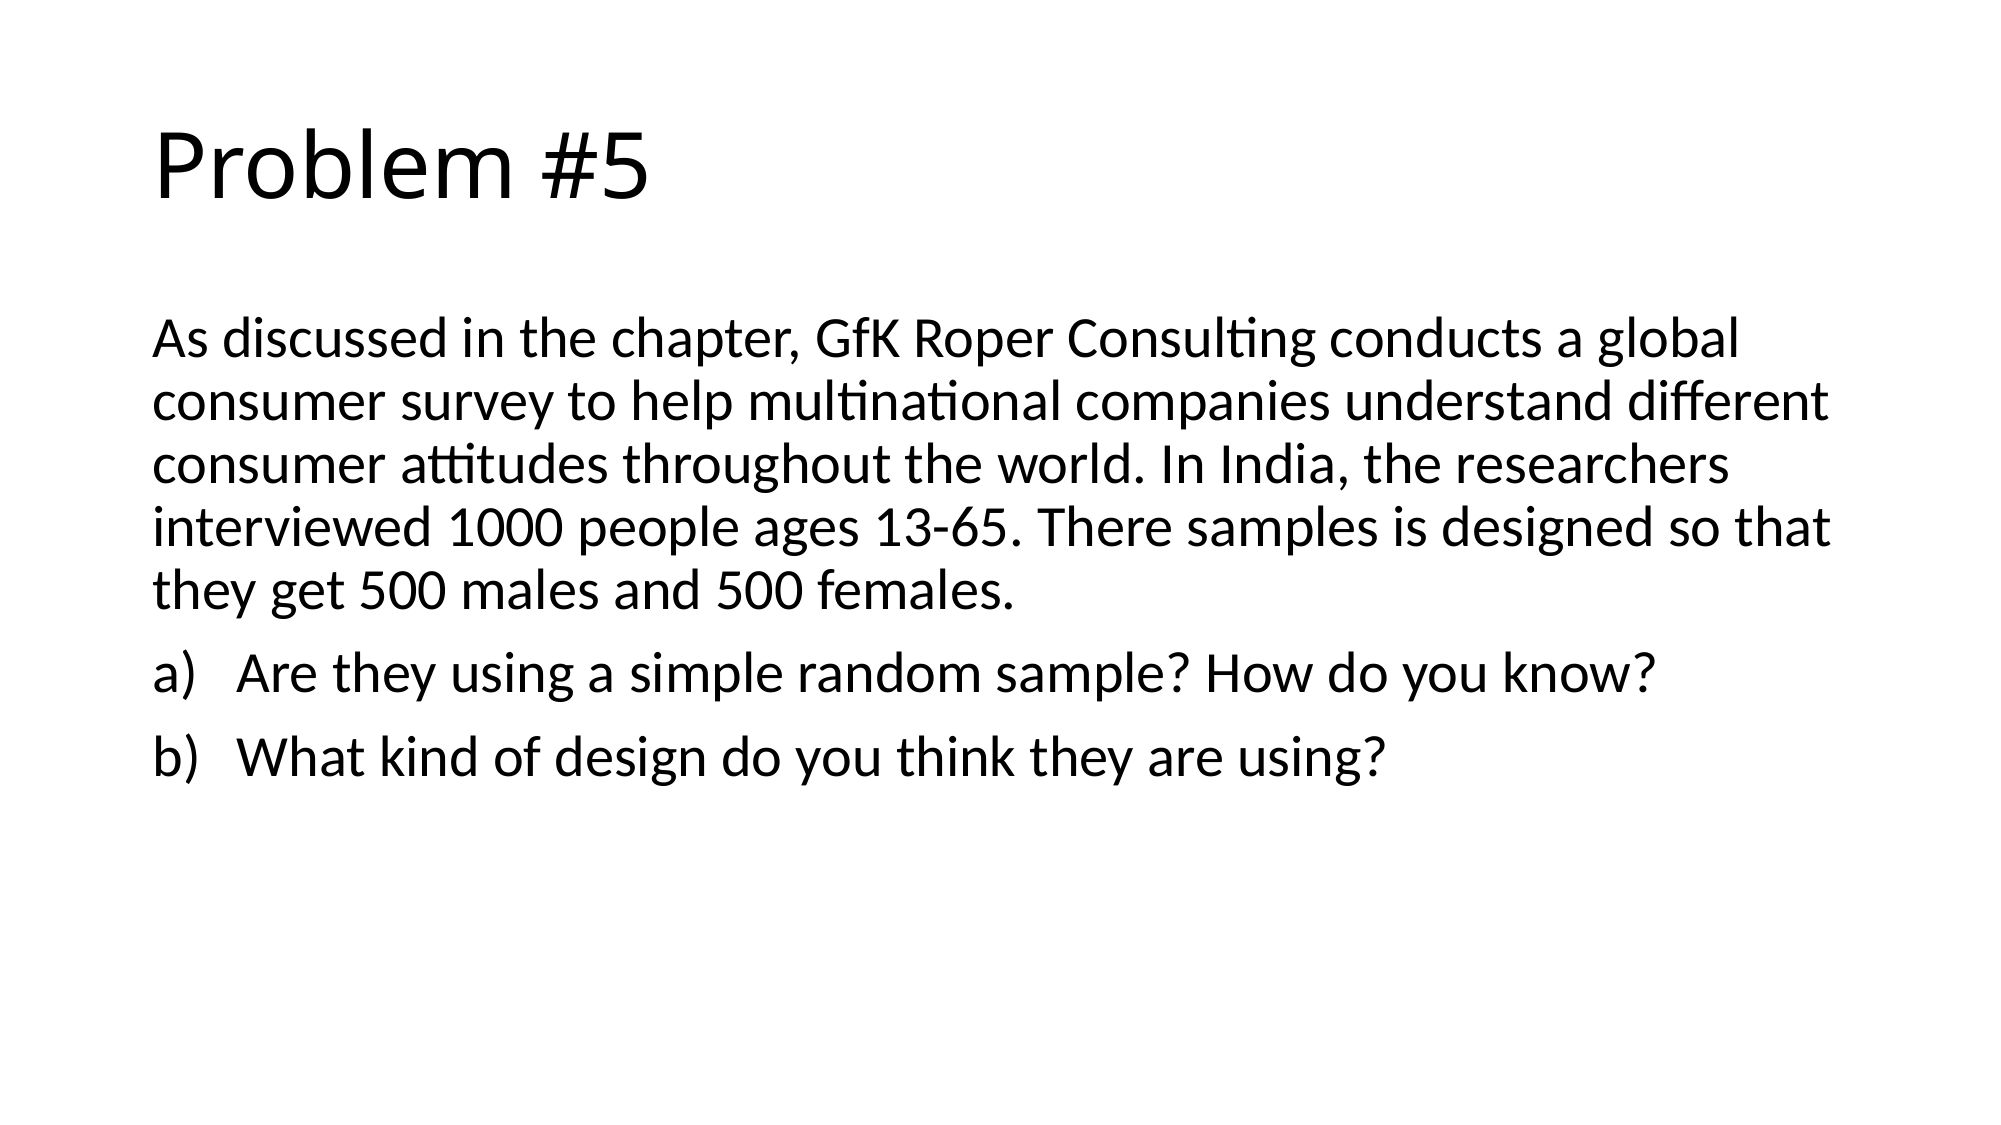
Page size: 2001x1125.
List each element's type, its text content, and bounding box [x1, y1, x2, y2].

list As discussed in the chapter, GfK Roper Consulting conducts a global consumer survey to help multinational companies understand different consumer attitudes throughout the world. In India, the researchers interviewed 1000 people ages 13-65. There samples is designed so that they get 500 males and 500 females. Are they using a simple random sample? How do you know? What kind of design do you think they are using? [137, 299, 1863, 1014]
title Problem #5 [137, 59, 1863, 278]
